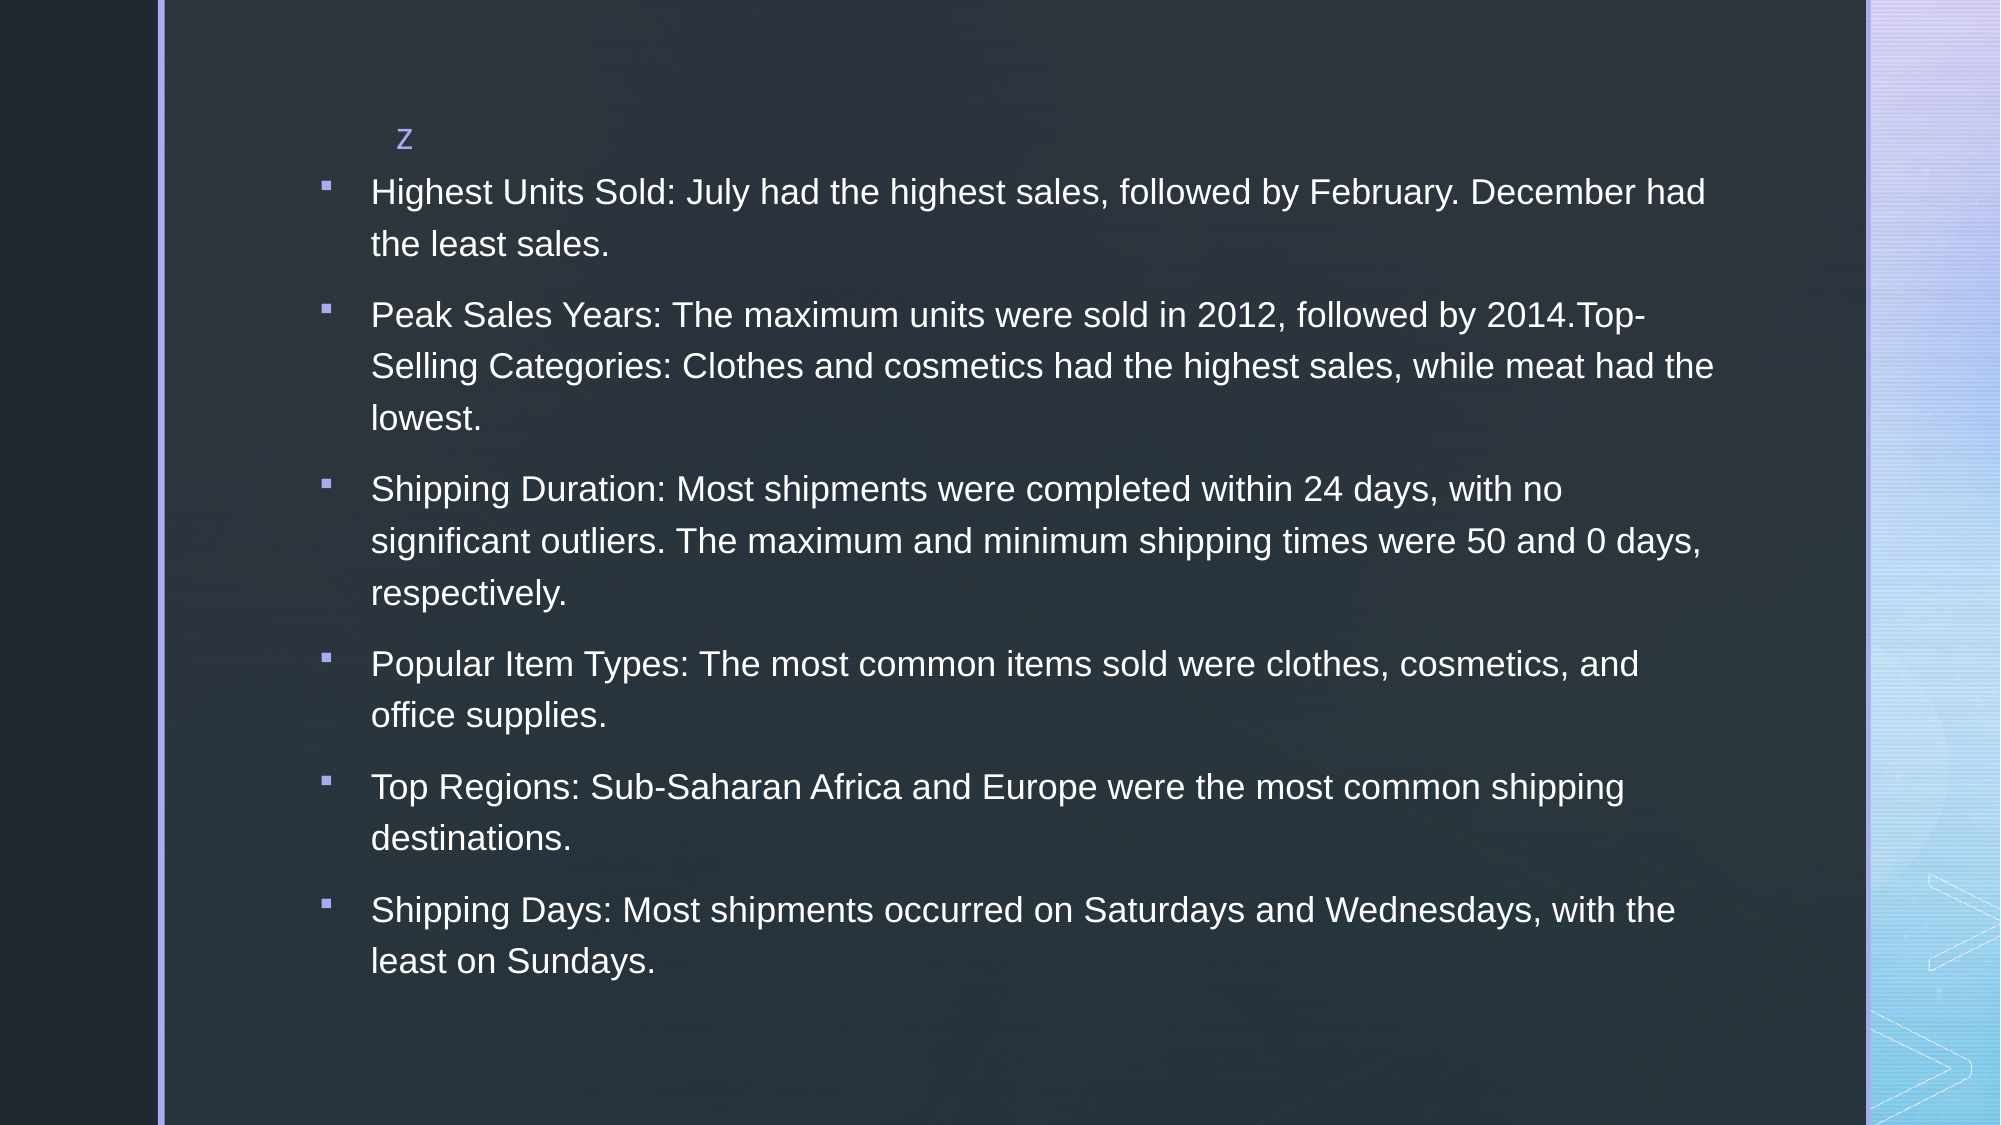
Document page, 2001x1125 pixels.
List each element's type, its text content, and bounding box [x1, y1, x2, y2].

picture [1871, 0, 2001, 1125]
list Highest Units Sold: July had the highest sales, followed by February. December had the least sales. Peak Sales Years: The maximum units were sold in 2012, followed by 2014.Top-Selling Categories: Clothes and cosmetics had the highest sales, while meat had the lowest. Shipping Duration: Most shipments were completed within 24 days, with no significant outliers. The maximum and minimum shipping times were 50 and 0 days, respectively. Popular Item Types: The most common items sold were clothes, cosmetics, and office supplies. Top Regions: Sub-Saharan Africa and Europe were the most common shipping destinations. Shipping Days: Most shipments occurred on Saturdays and Wednesdays, with the least on Sundays. [303, 148, 1734, 993]
